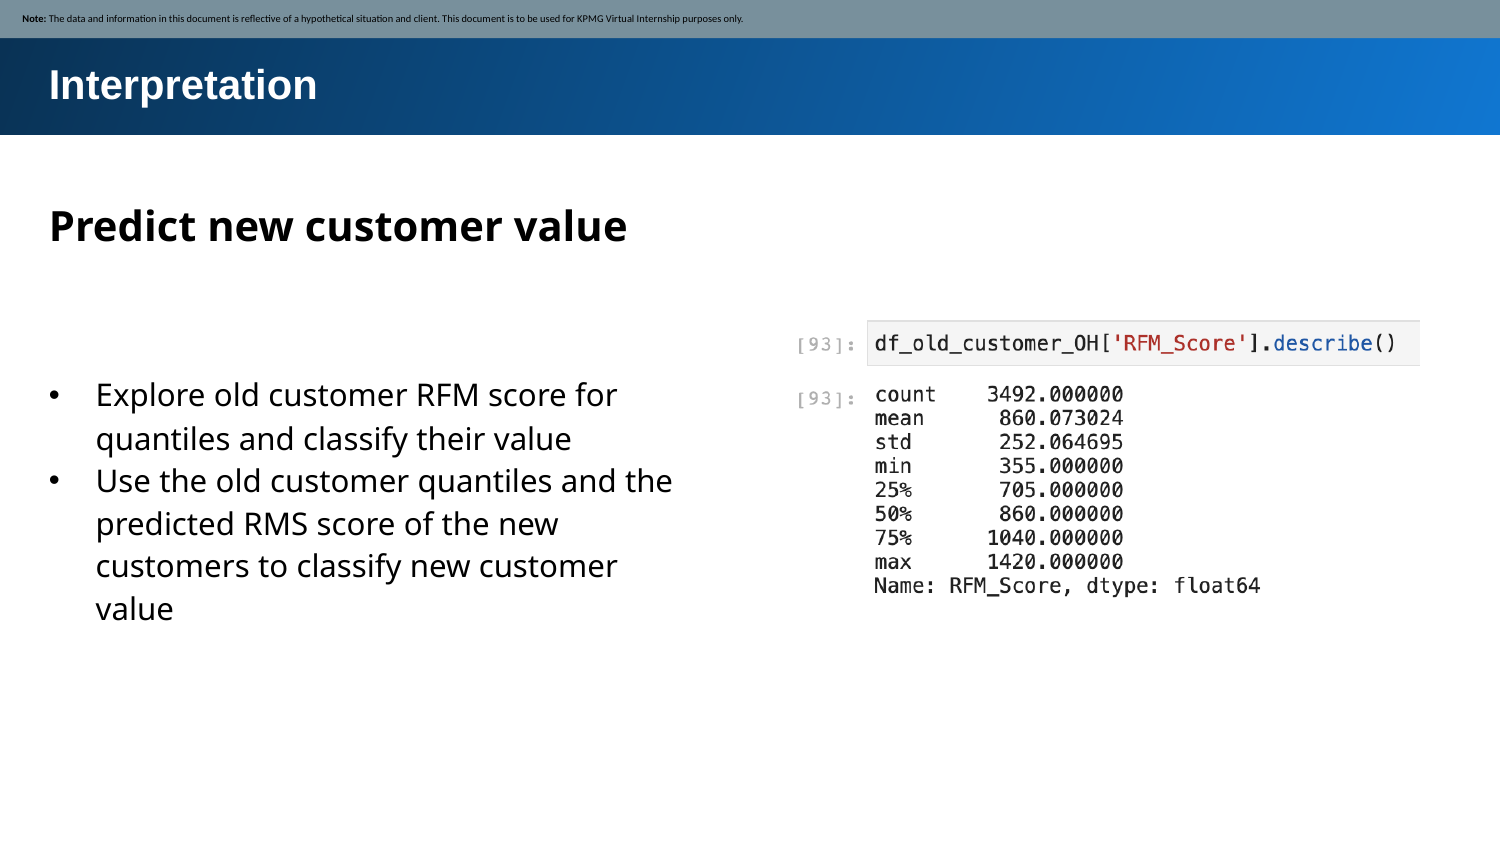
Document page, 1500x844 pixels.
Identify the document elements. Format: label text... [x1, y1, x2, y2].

text_box [0, 39, 1500, 135]
text_box Predict new customer value [33, 177, 1439, 266]
text_box Explore old customer RFM score for quantiles and classify their value Use the old customer quantiles and the predicted RMS score of the new customers to classify new customer value [33, 355, 712, 642]
text_box Interpretation [33, 43, 1439, 124]
picture [790, 299, 1421, 613]
text_box Note: The data and information in this document is reflective of a hypothetical situation and client. This document is to be used for KPMG Virtual Internship purposes only. [0, 0, 1500, 39]
